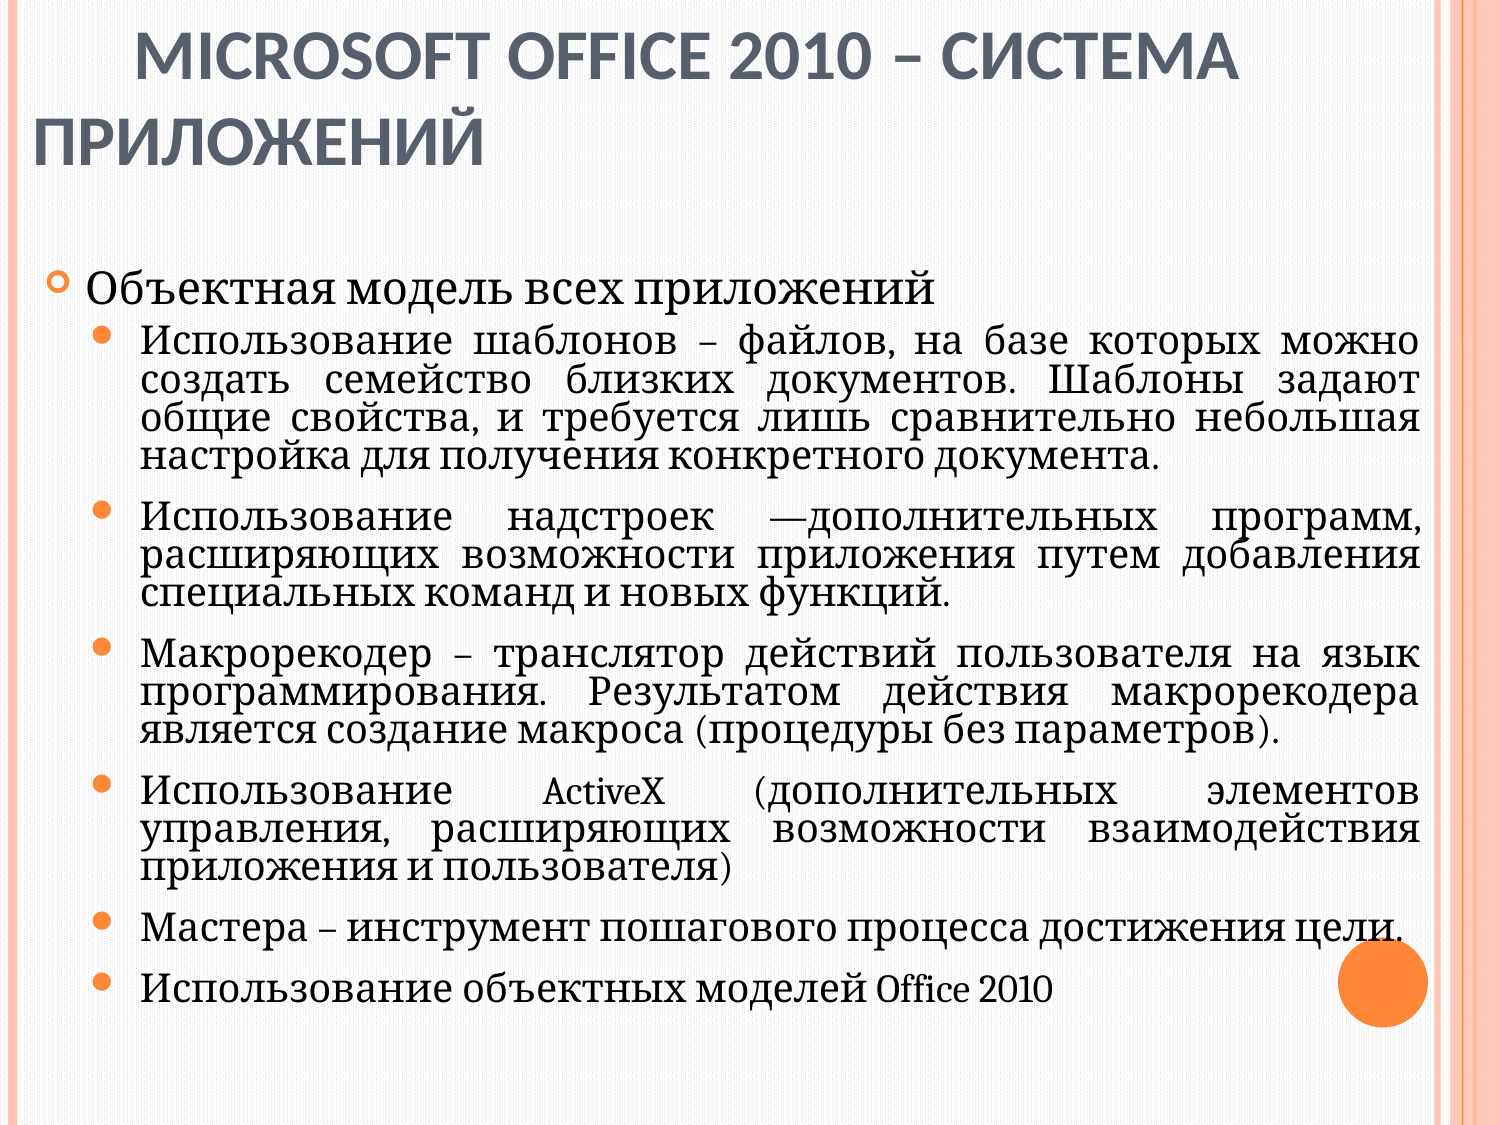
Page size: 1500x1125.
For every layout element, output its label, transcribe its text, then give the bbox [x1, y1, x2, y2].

list Объектная модель всех приложений Использование шаблонов – файлов, на базе которых можно создать семейство близких документов. Шаблоны задают общие свойства, и требуется лишь сравнительно небольшая настройка для получения конкретного документа. Использование надстроек —дополнительных программ, расширяющих возможности приложения путем добавления специальных команд и новых функций. Макрорекодер – транслятор действий пользователя на язык программирования. Результатом действия макрорекодера является создание макроса (процедуры без параметров). Использование ActiveX (дополнительных элементов управления, расширяющих возможности взаимодействия приложения и пользователя) Мастера – инструмент пошагового процесса достижения цели. Использование объектных моделей Office 2010 [29, 196, 1436, 1035]
title Microsoft Office 2010 – система приложений [17, 0, 1436, 188]
